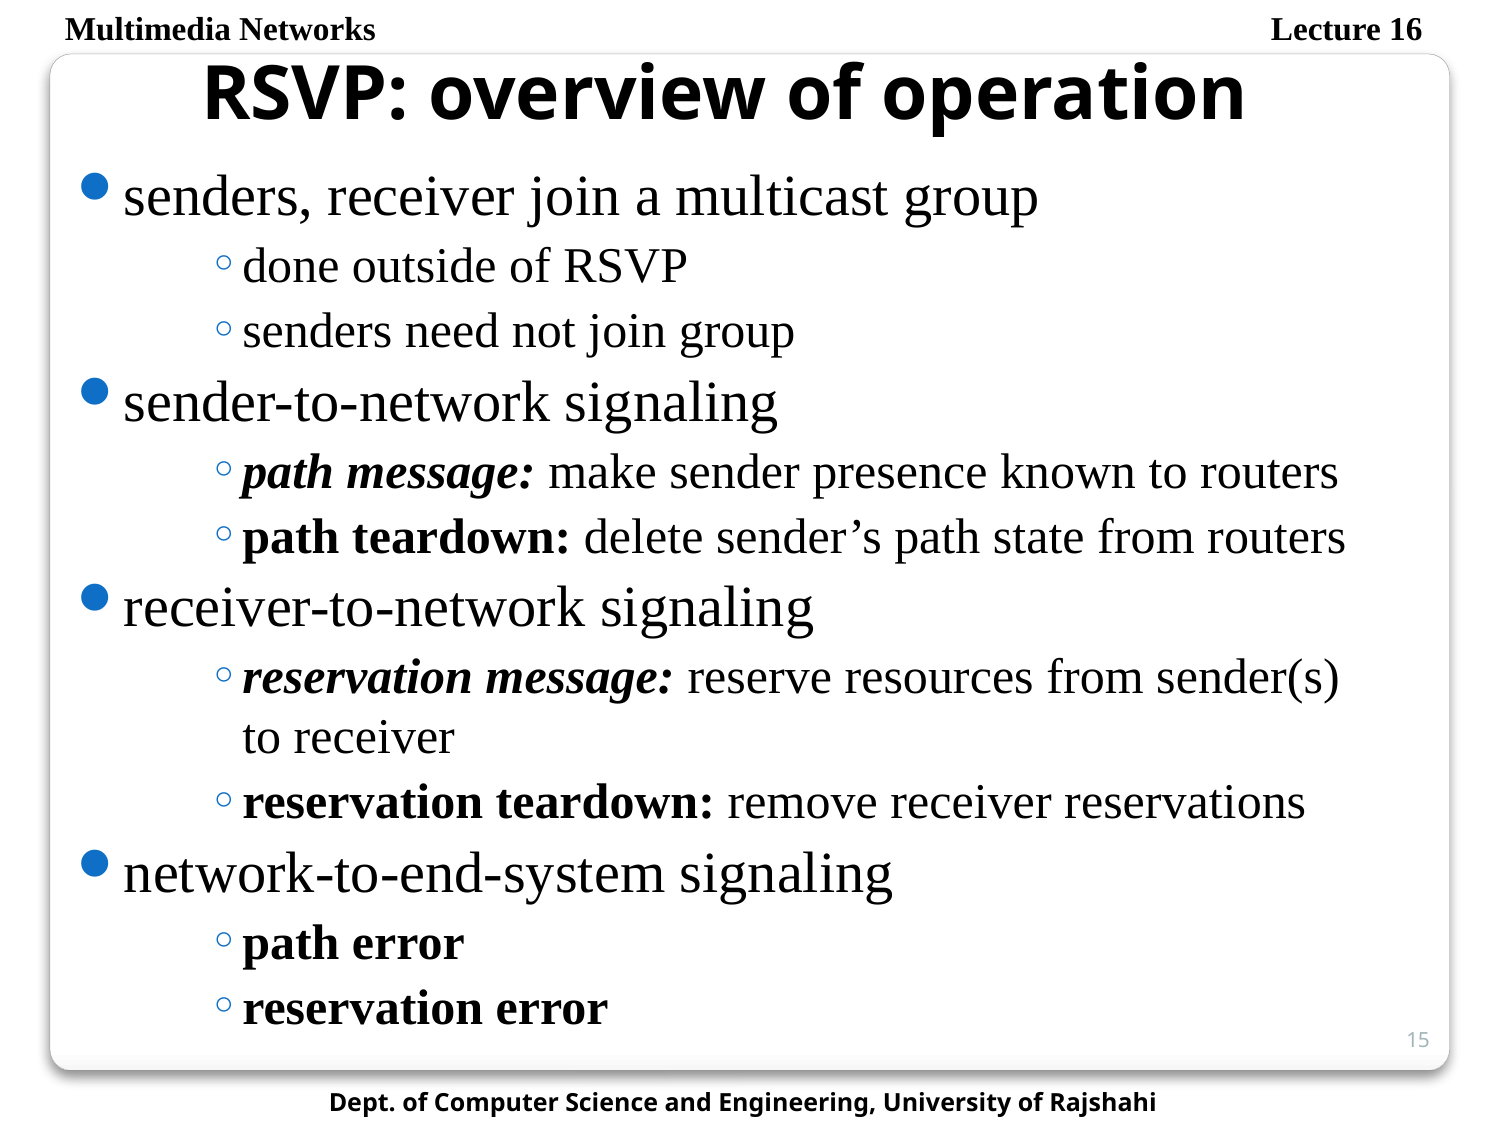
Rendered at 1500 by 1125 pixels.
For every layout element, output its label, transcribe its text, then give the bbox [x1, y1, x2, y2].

text_box senders, receiver join a multicast group done outside of RSVP senders need not join group sender-to-network signaling path message: make sender presence known to routers path teardown: delete sender’s path state from routers receiver-to-network signaling reservation message: reserve resources from sender(s) to receiver reservation teardown: remove receiver reservations network-to-end-system signaling path error reservation error [62, 149, 1405, 1063]
text_box Lecture 16 [1137, 0, 1438, 55]
text_box Dept. of Computer Science and Engineering, University of Rajshahi [74, 1079, 1413, 1125]
text_box Multimedia Networks [50, 0, 400, 55]
slide_number 15 [1405, 1002, 1445, 1063]
text_box RSVP: overview of operation [87, 37, 1363, 149]
